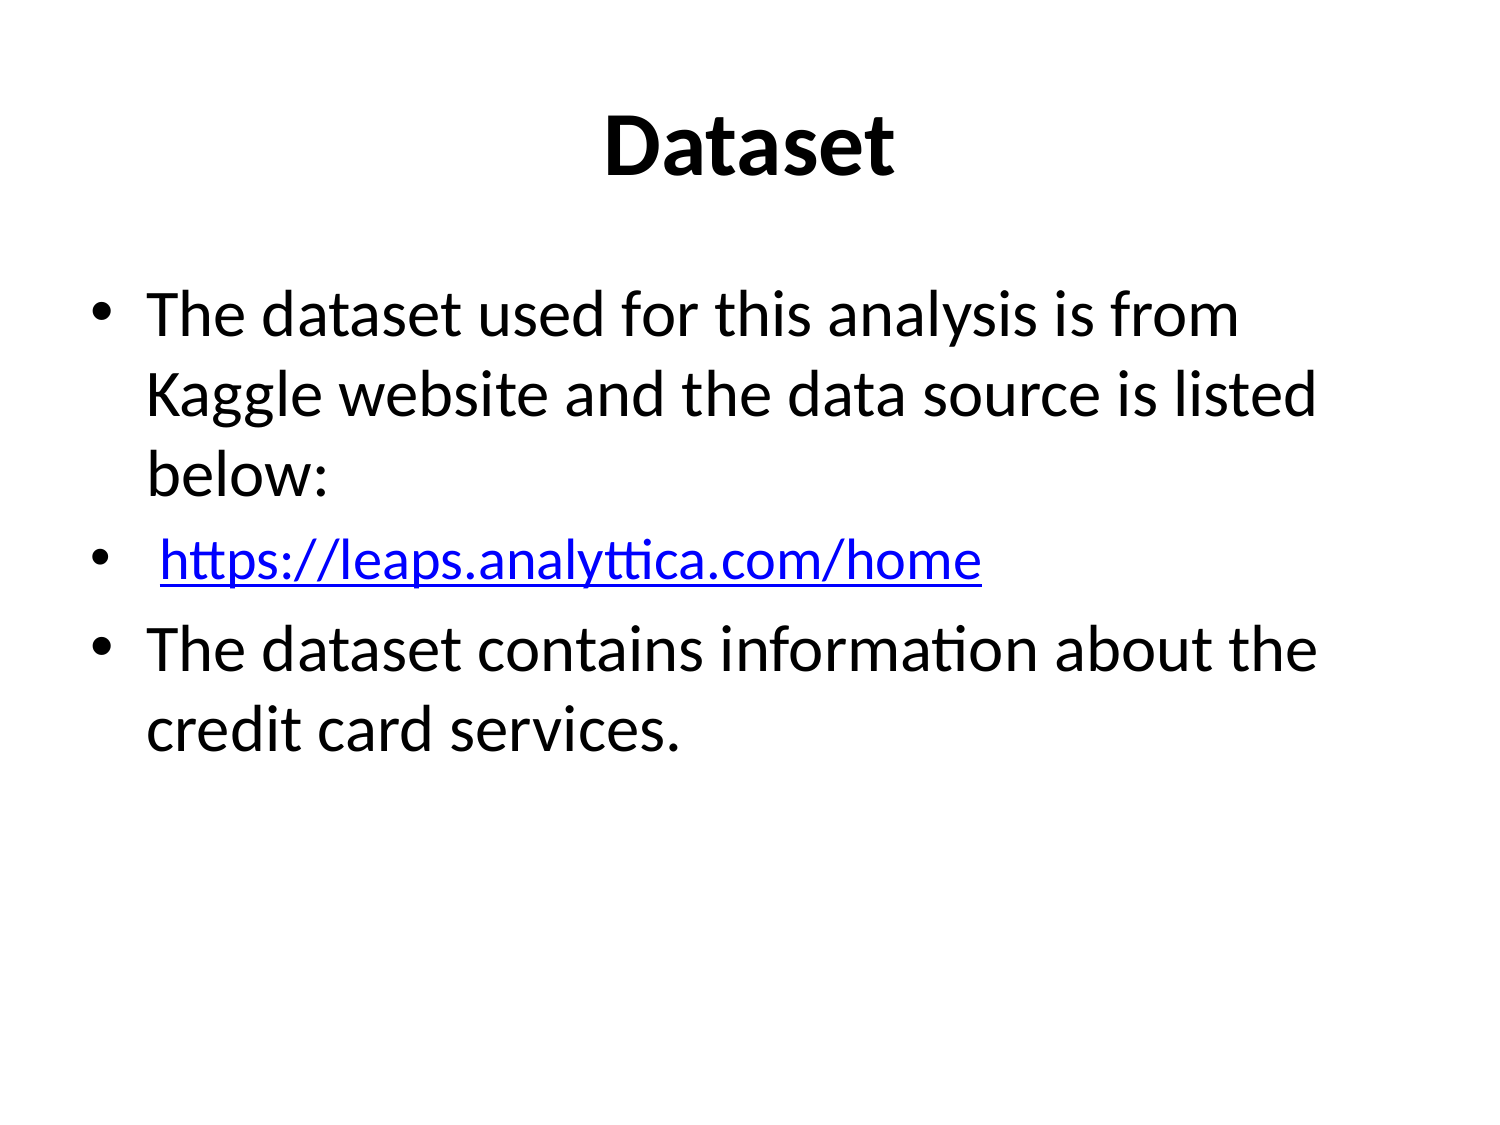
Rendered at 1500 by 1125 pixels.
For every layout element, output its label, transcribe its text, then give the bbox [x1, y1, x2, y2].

title Dataset [75, 45, 1425, 233]
list The dataset used for this analysis is from Kaggle website and the data source is listed below: https://leaps.analyttica.com/home The dataset contains information about the credit card services. [75, 262, 1425, 1005]
